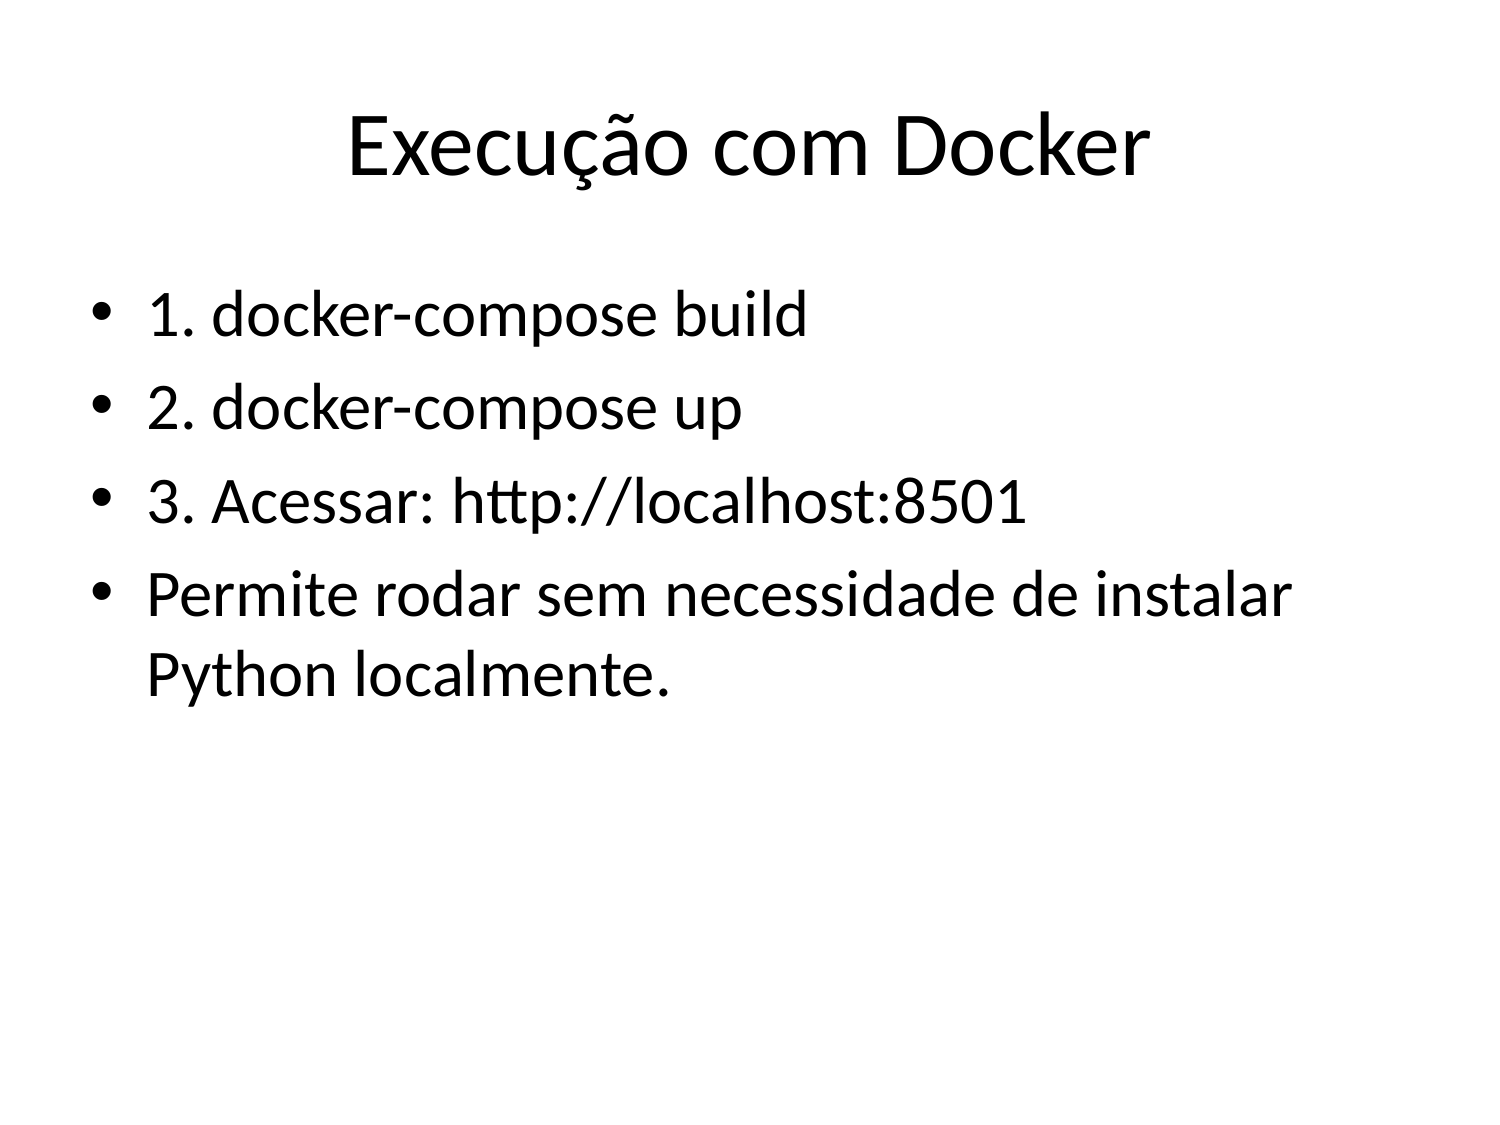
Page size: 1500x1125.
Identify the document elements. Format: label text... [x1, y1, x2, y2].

list 1. docker-compose build 2. docker-compose up 3. Acessar: http://localhost:8501 Permite rodar sem necessidade de instalar Python localmente. [75, 262, 1425, 1005]
title Execução com Docker [75, 45, 1425, 233]
